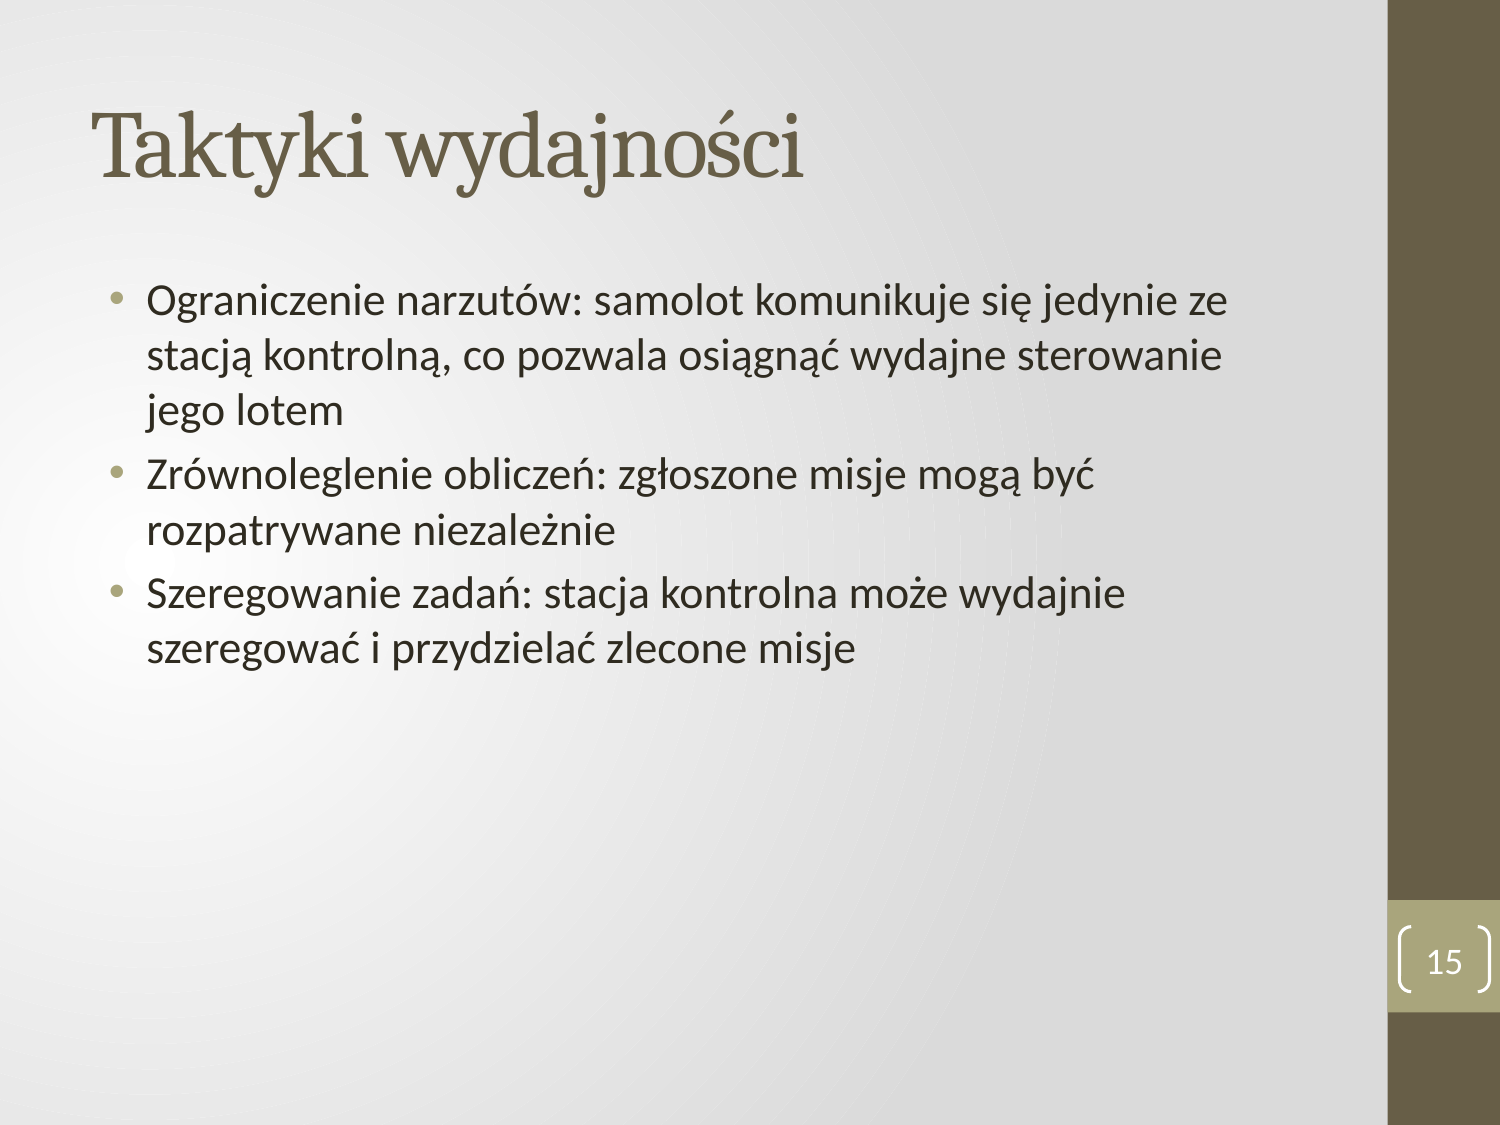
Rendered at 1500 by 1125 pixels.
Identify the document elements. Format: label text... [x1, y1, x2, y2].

slide_number 15 [1397, 925, 1492, 994]
title Taktyki wydajności [75, 45, 1325, 233]
list Ograniczenie narzutów: samolot komunikuje się jedynie ze stacją kontrolną, co pozwala osiągnąć wydajne sterowanie jego lotem Zrównoleglenie obliczeń: zgłoszone misje mogą być rozpatrywane niezależnie Szeregowanie zadań: stacja kontrolna może wydajnie szeregować i przydzielać zlecone misje [75, 262, 1325, 1050]
